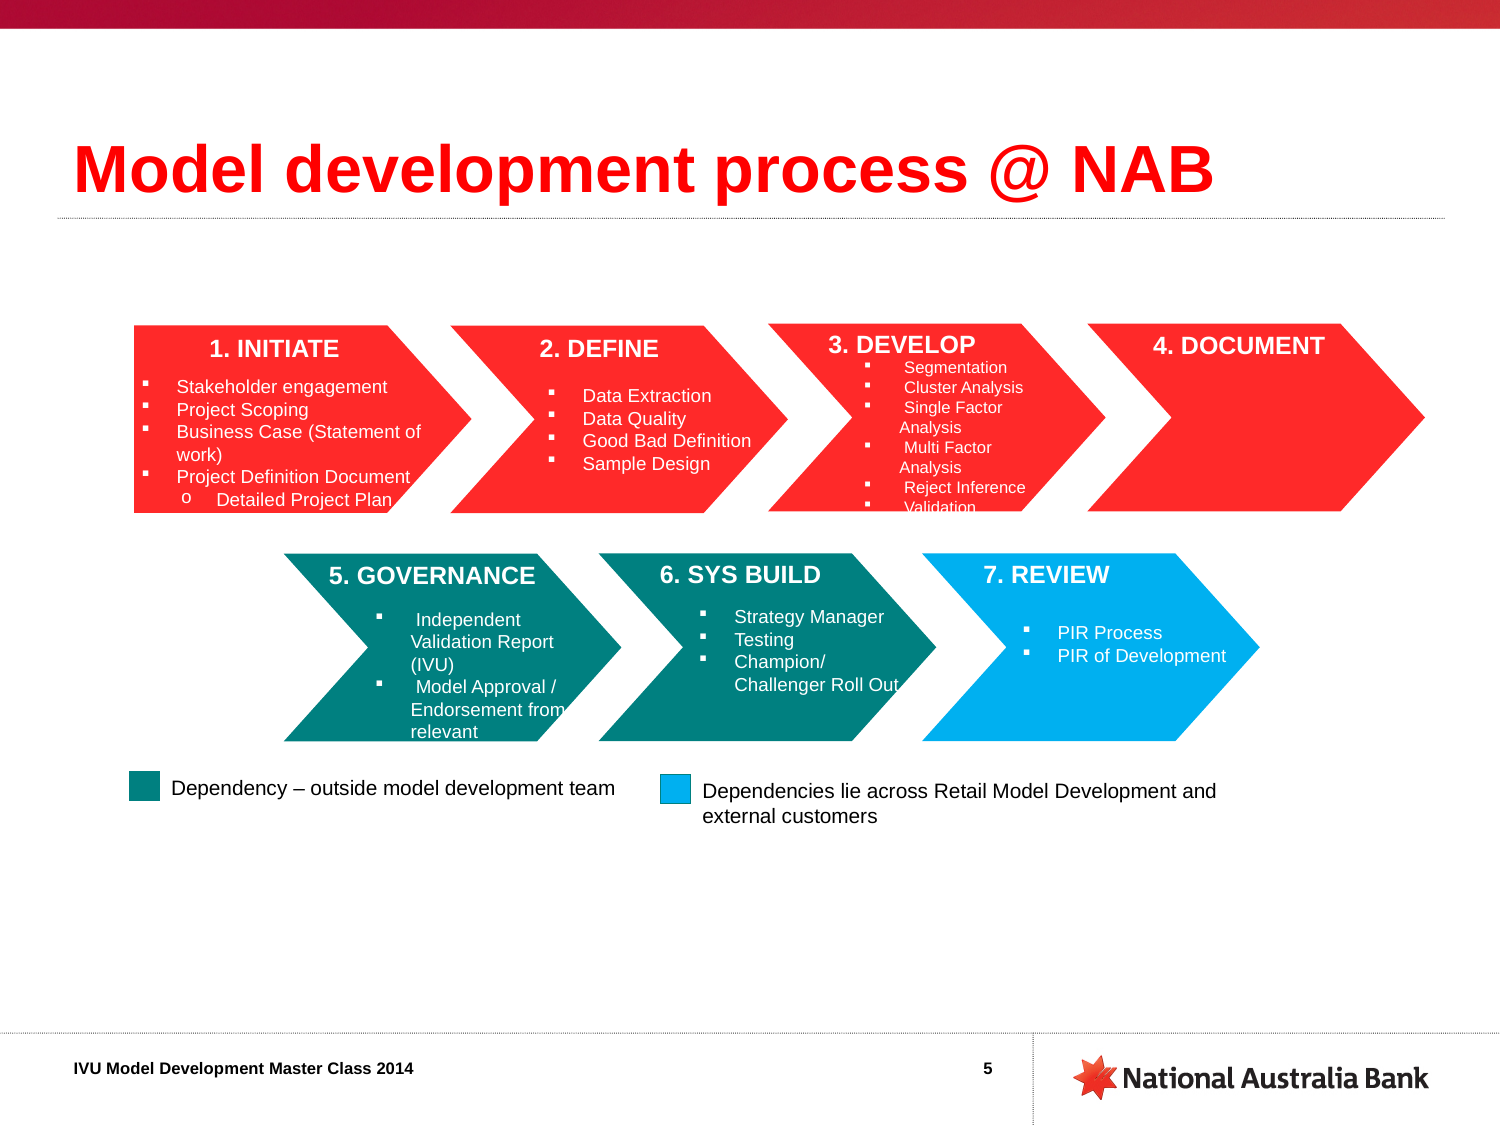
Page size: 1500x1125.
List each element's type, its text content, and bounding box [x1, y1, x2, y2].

picture [0, 0, 1500, 1125]
slide_number 5 [826, 1050, 1008, 1110]
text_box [114, 313, 1426, 835]
text_box Data Document Final Model Document Technical Specification Document PIR Packs [1166, 301, 1467, 446]
title Model development process @ NAB [58, 58, 1447, 214]
